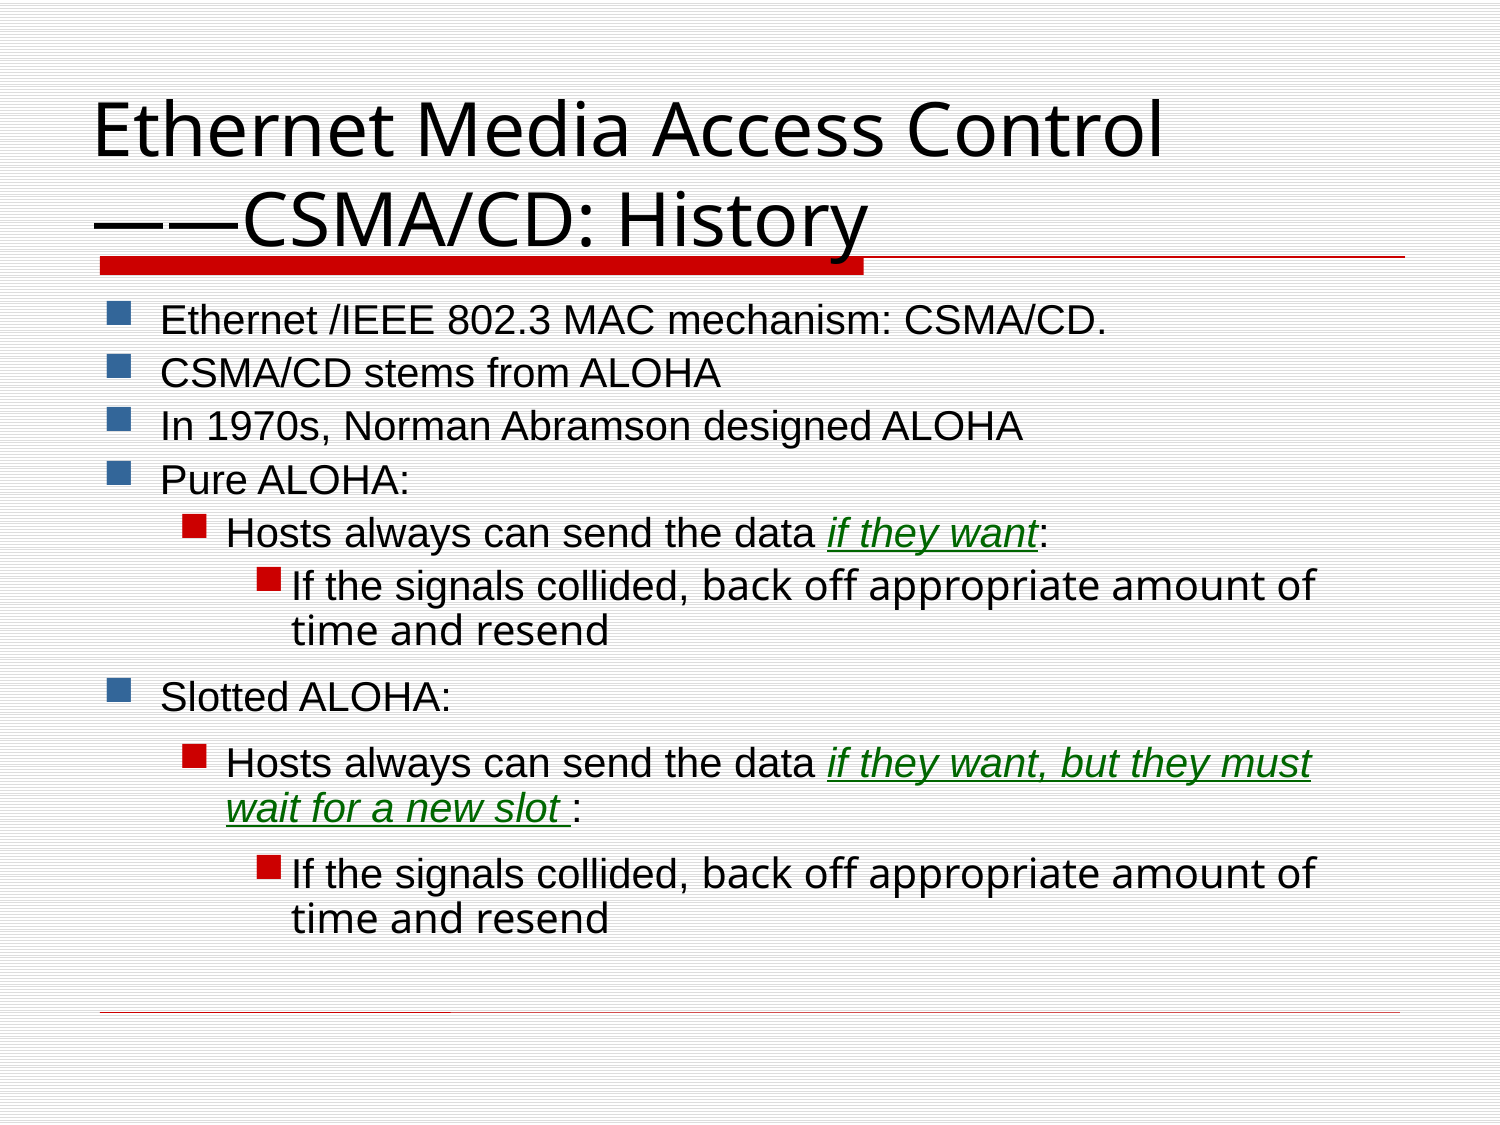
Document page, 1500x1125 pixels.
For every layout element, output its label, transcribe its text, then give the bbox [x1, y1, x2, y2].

text_box Ethernet /IEEE 802.3 MAC mechanism: CSMA/CD. CSMA/CD stems from ALOHA In 1970s, Norman Abramson designed ALOHA Pure ALOHA: Hosts always can send the data if they want: If the signals collided, back off appropriate amount of time and resend Slotted ALOHA: Hosts always can send the data if they want, but they must wait for a new slot : If the signals collided, back off appropriate amount of time and resend [88, 290, 1401, 1104]
text_box Ethernet Media Access Control ——CSMA/CD: History [76, 90, 1500, 253]
